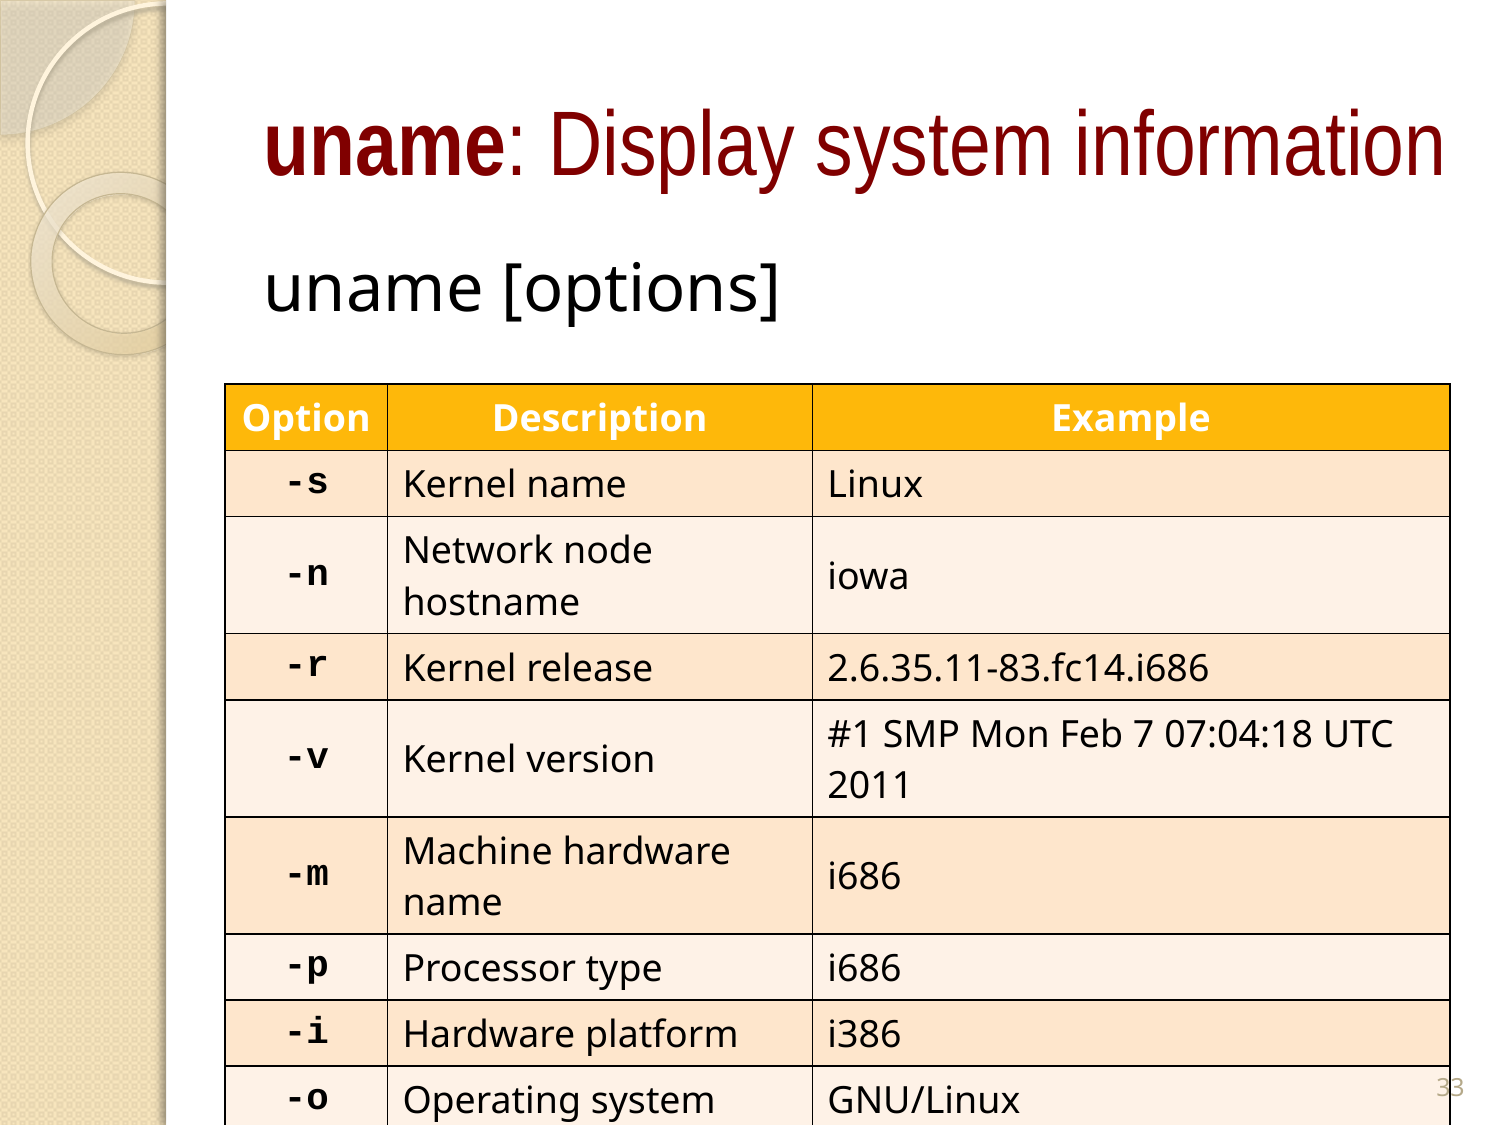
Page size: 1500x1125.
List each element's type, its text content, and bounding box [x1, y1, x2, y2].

table_header Option [226, 385, 387, 450]
table_cell i386 [813, 1001, 1449, 1065]
table_cell -p [226, 935, 387, 999]
table_cell i686 [813, 818, 1449, 933]
table_cell -i [226, 1001, 387, 1065]
table_cell Kernel version [388, 701, 812, 816]
list uname [options] [235, 237, 1466, 1025]
table_cell GNU/Linux [813, 1067, 1449, 1125]
table_cell Operating system [388, 1067, 812, 1125]
table_cell Processor type [388, 935, 812, 999]
table_cell -o [226, 1067, 387, 1125]
table_cell -s [226, 451, 387, 516]
table_cell iowa [813, 517, 1449, 633]
table_cell -m [226, 818, 387, 933]
table_cell 2.6.35.11-83.fc14.i686 [813, 634, 1449, 699]
table_cell i686 [813, 935, 1449, 999]
table_cell #1 SMP Mon Feb 7 07:04:18 UTC 2011 [813, 701, 1449, 816]
table_header Example [813, 385, 1449, 450]
table_cell Hardware platform [388, 1001, 812, 1065]
table_cell Linux [813, 451, 1449, 516]
table_cell Kernel name [388, 451, 812, 516]
table_cell -r [226, 634, 387, 699]
title uname: Display system information [235, 45, 1466, 233]
slide_number 33 [1413, 1034, 1488, 1113]
table_cell -v [226, 701, 387, 816]
table_header Description [388, 385, 812, 450]
table_cell Network node hostname [388, 517, 812, 633]
table_cell Kernel release [388, 634, 812, 699]
table_cell Machine hardware name [388, 818, 812, 933]
table_cell -n [226, 517, 387, 633]
